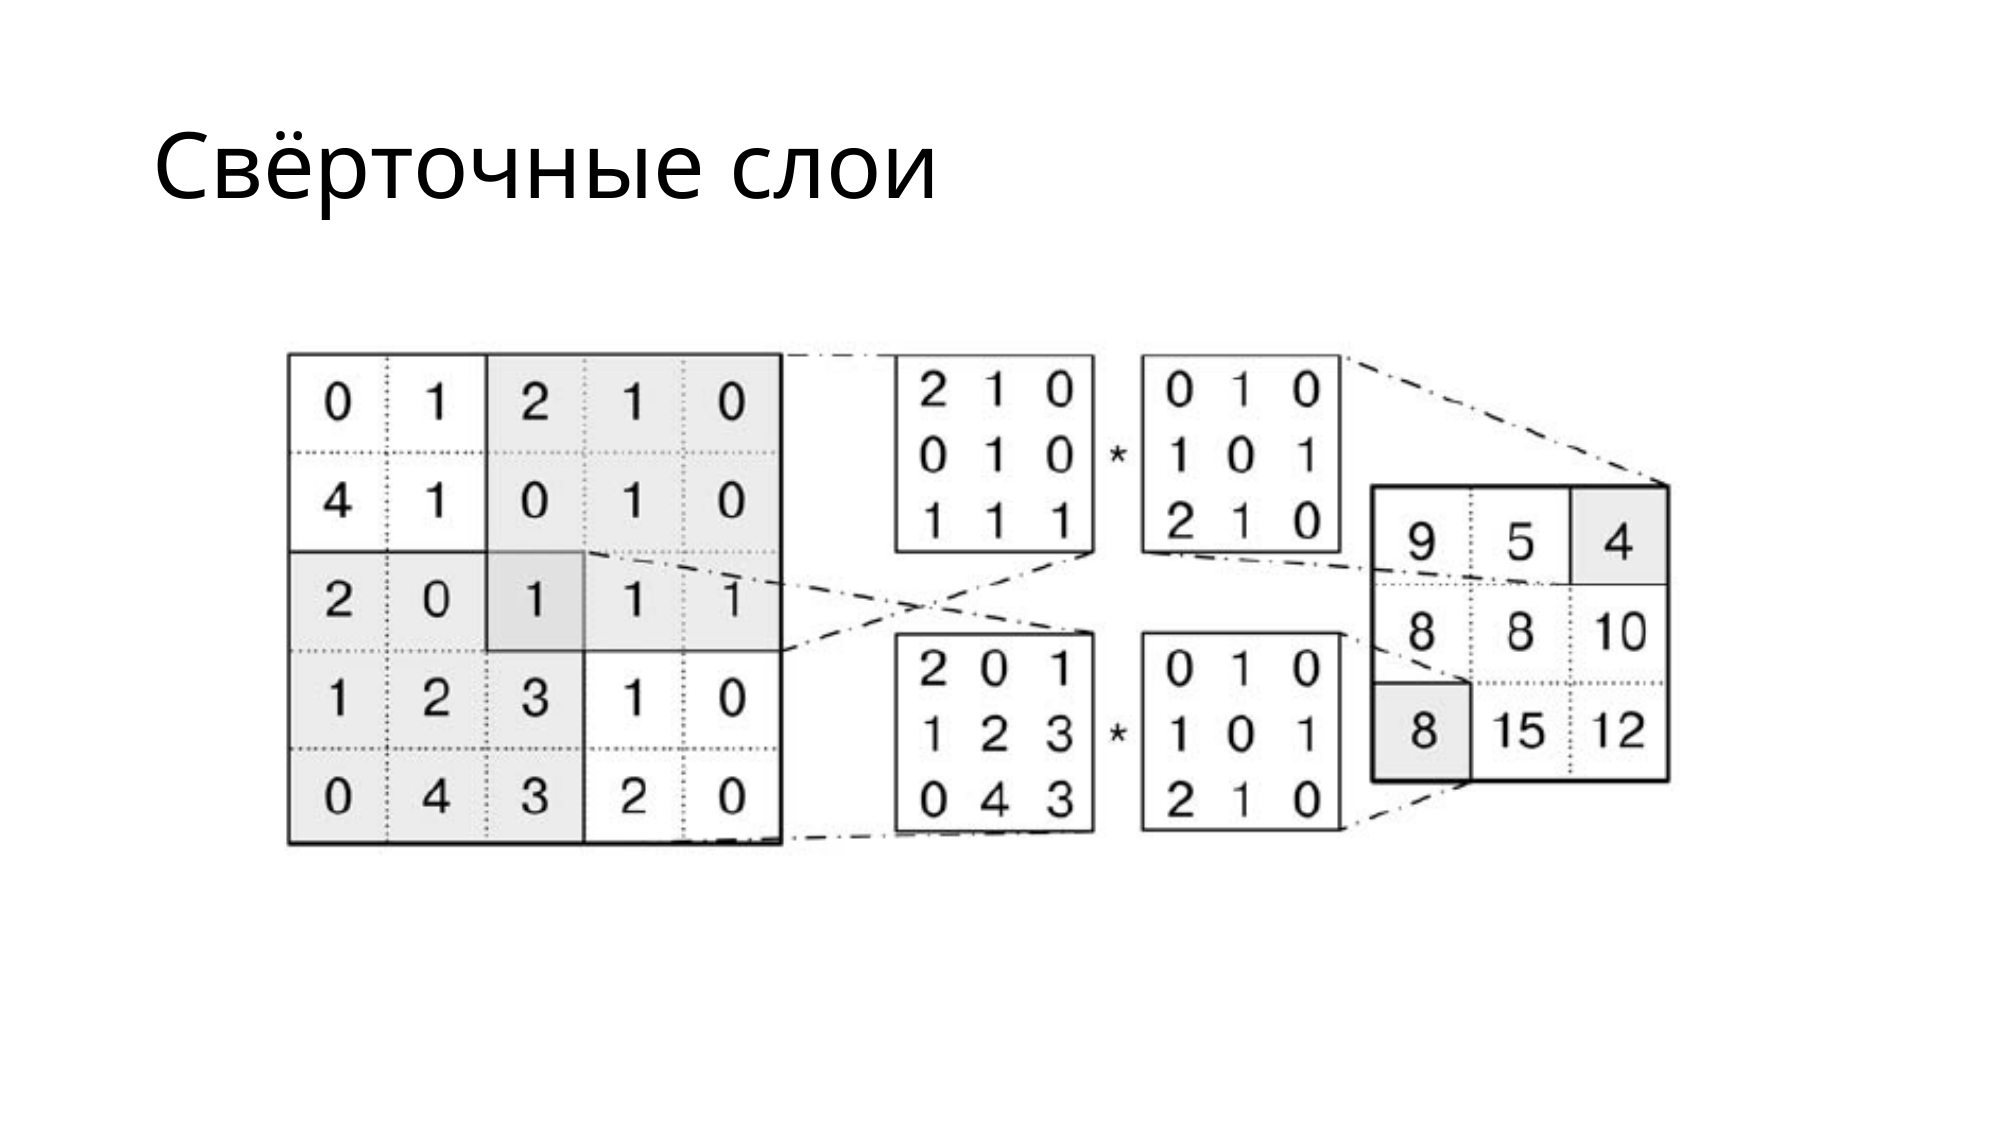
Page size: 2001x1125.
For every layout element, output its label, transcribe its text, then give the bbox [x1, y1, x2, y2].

title Свёрточные слои [137, 59, 1863, 278]
picture [215, 291, 1784, 877]
